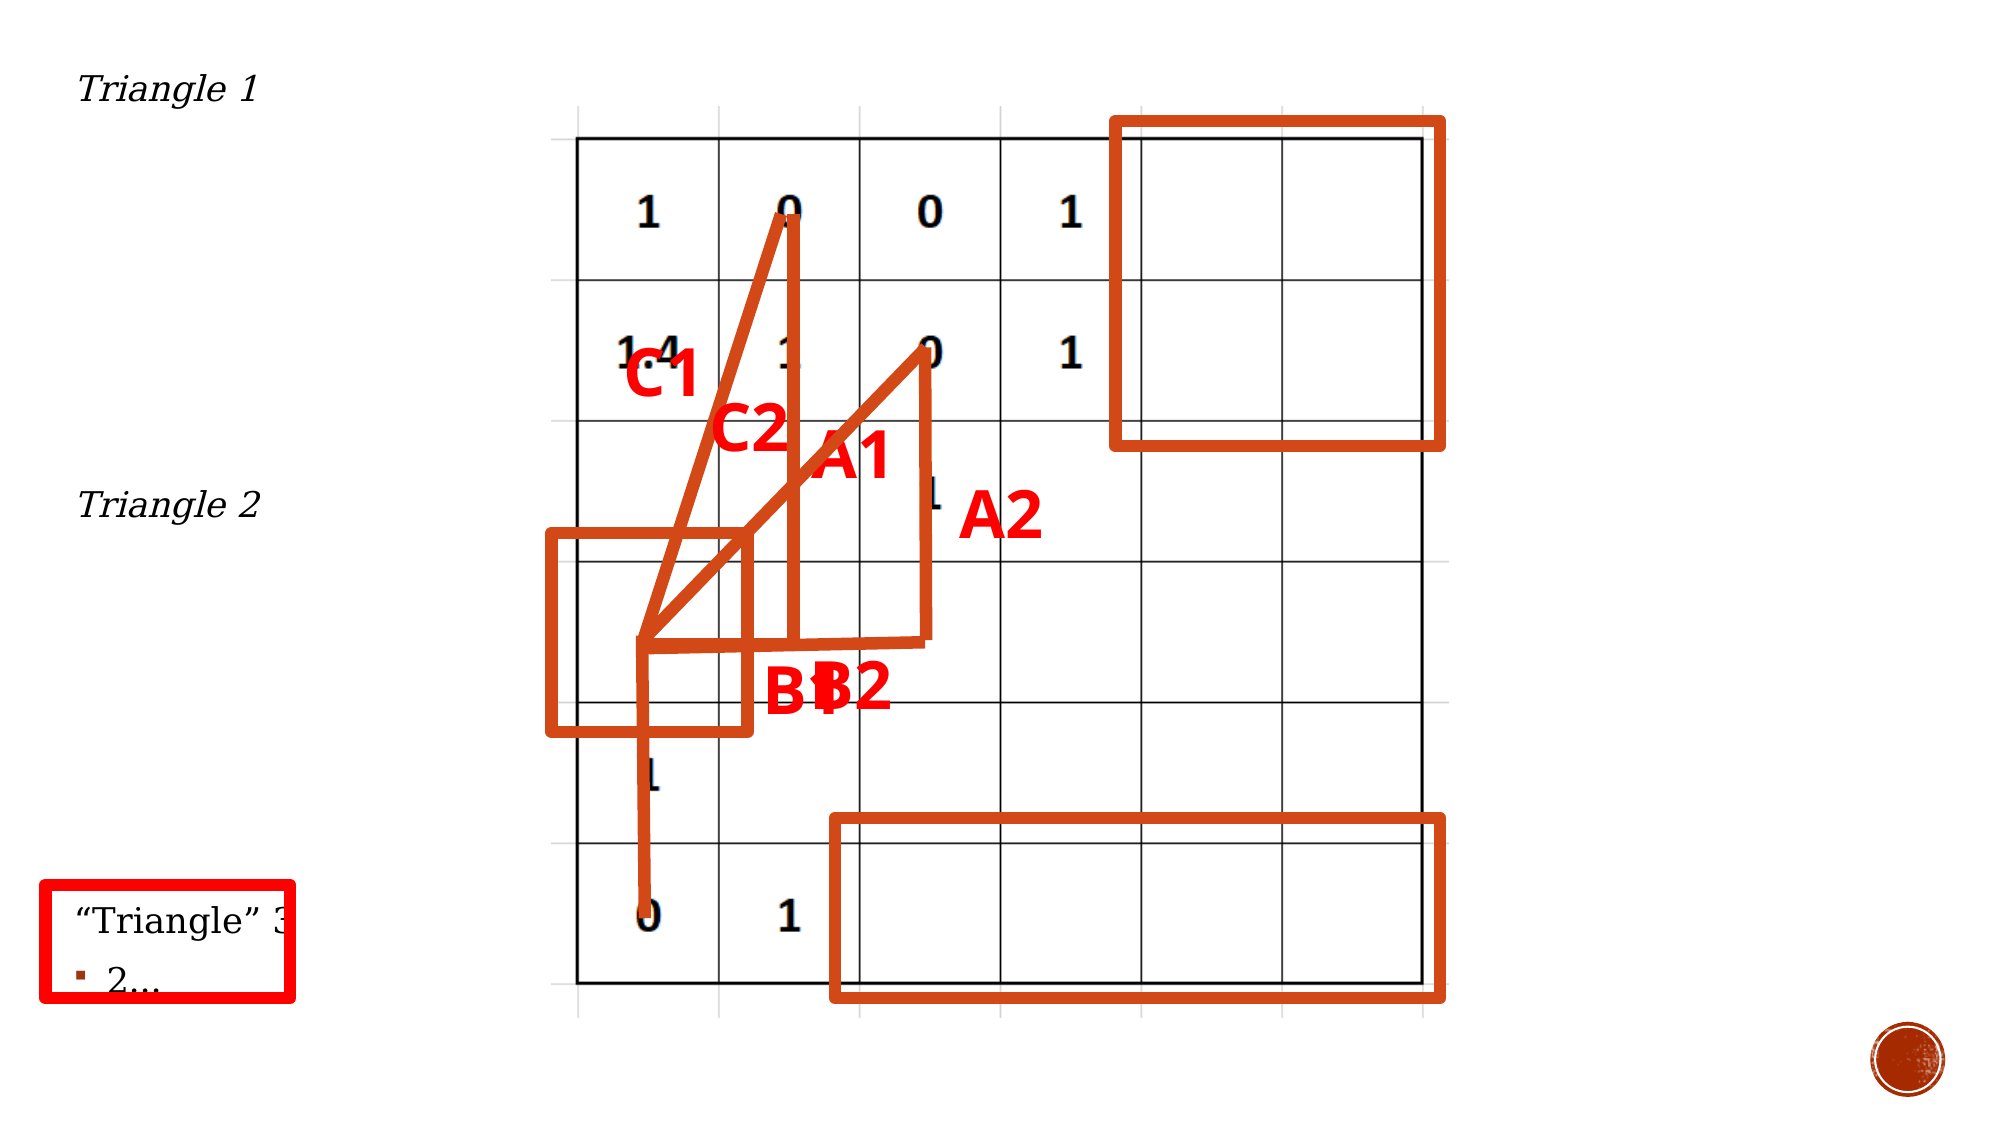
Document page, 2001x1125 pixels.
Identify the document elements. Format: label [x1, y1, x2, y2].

picture [551, 106, 1449, 1018]
text_box [650, 350, 924, 634]
text_box [44, 884, 291, 999]
text_box [644, 216, 780, 641]
